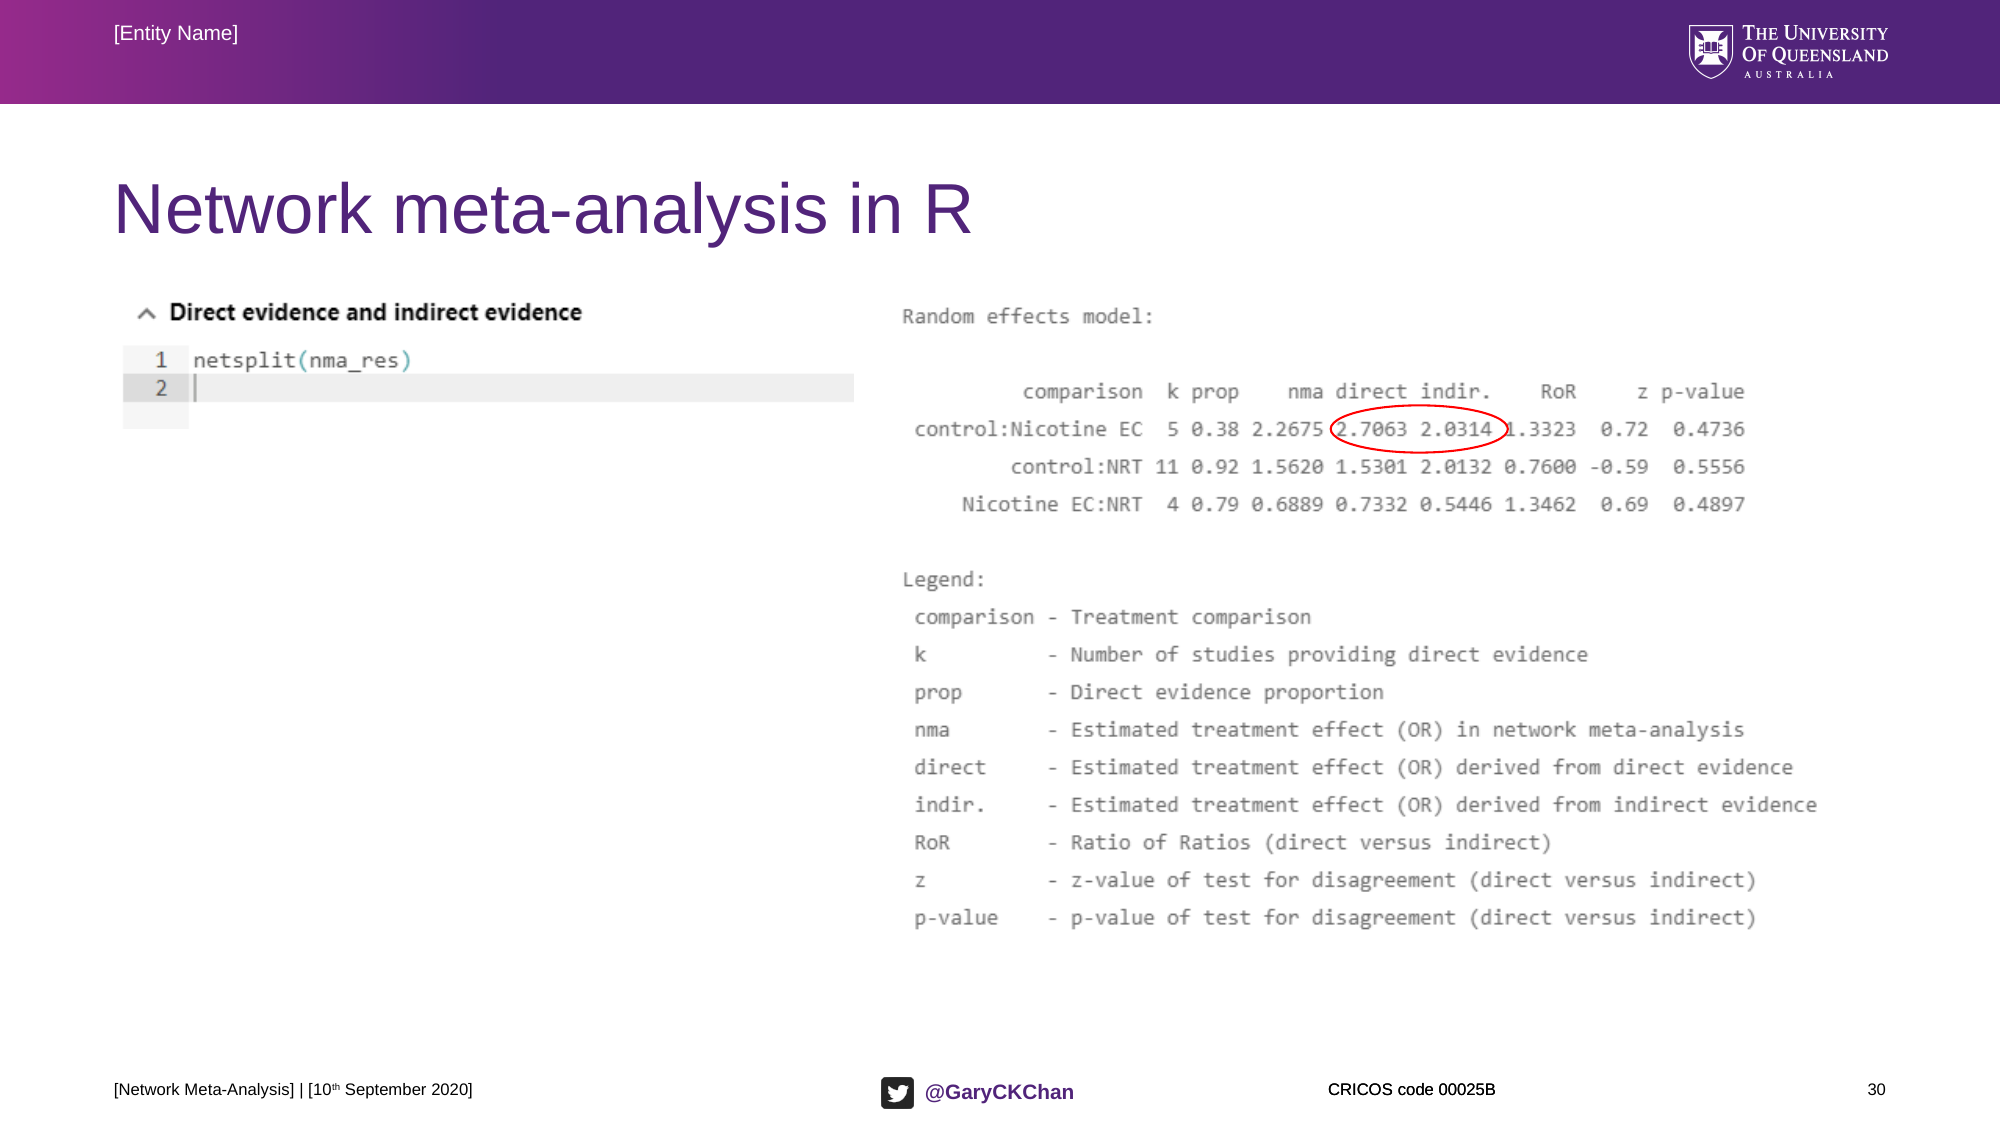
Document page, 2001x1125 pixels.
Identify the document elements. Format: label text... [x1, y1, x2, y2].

footer [Network Meta-Analysis] | [10th September 2020] [114, 1069, 666, 1109]
slide_number 30 [1838, 1069, 1886, 1109]
title Network meta-analysis in R [114, 172, 1886, 250]
slide_number [Entity Name] [114, 24, 670, 65]
list @GaryCKChan [721, 1070, 1278, 1110]
picture [875, 286, 1842, 964]
picture [1689, 25, 1888, 79]
picture [114, 286, 854, 430]
picture [881, 1077, 914, 1109]
